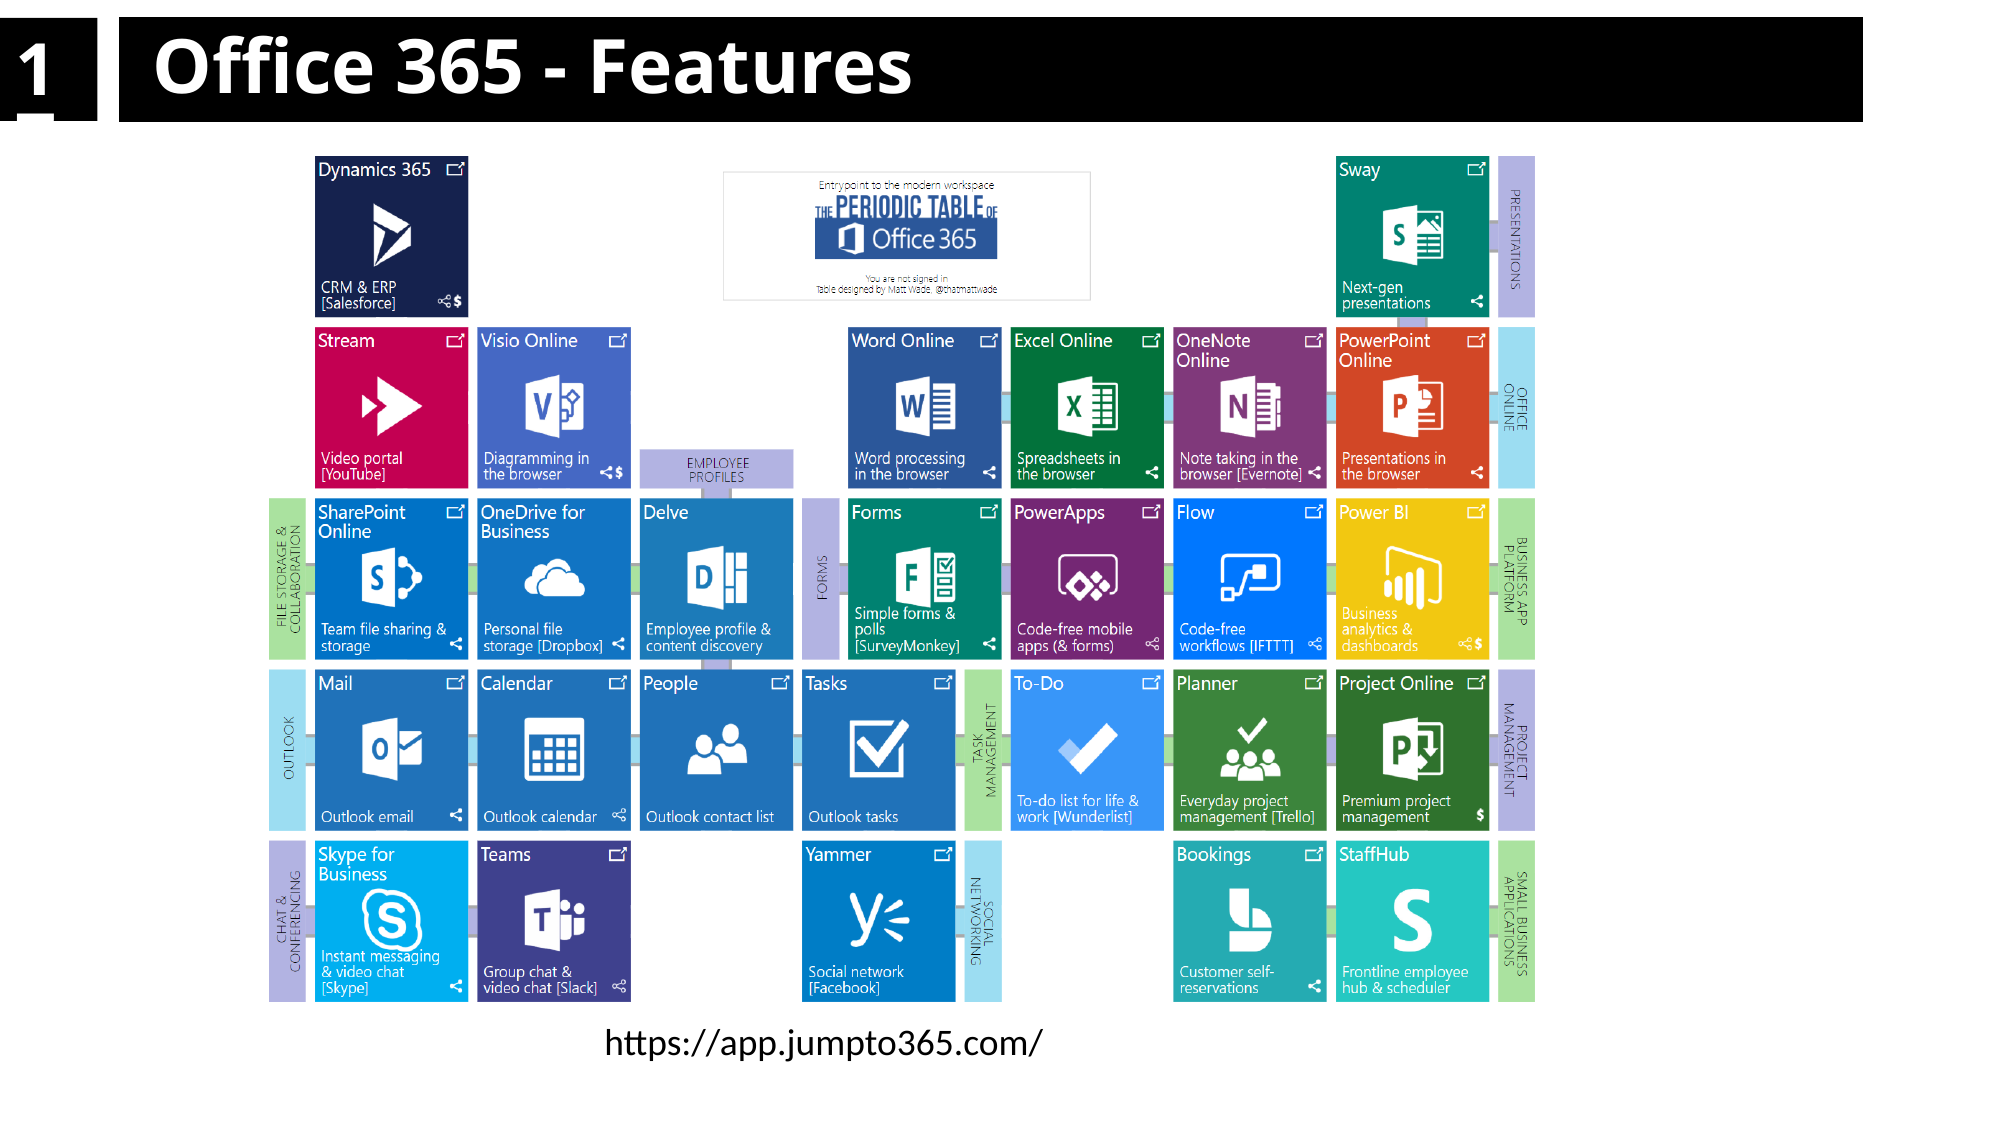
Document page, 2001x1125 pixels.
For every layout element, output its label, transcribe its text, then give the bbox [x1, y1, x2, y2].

text_box [119, 17, 1863, 122]
title 17 [0, 16, 98, 121]
picture [260, 147, 1545, 1011]
text_box https://app.jumpto365.com/ [589, 1011, 1059, 1071]
text_box Office 365 - Features [137, 16, 1422, 121]
